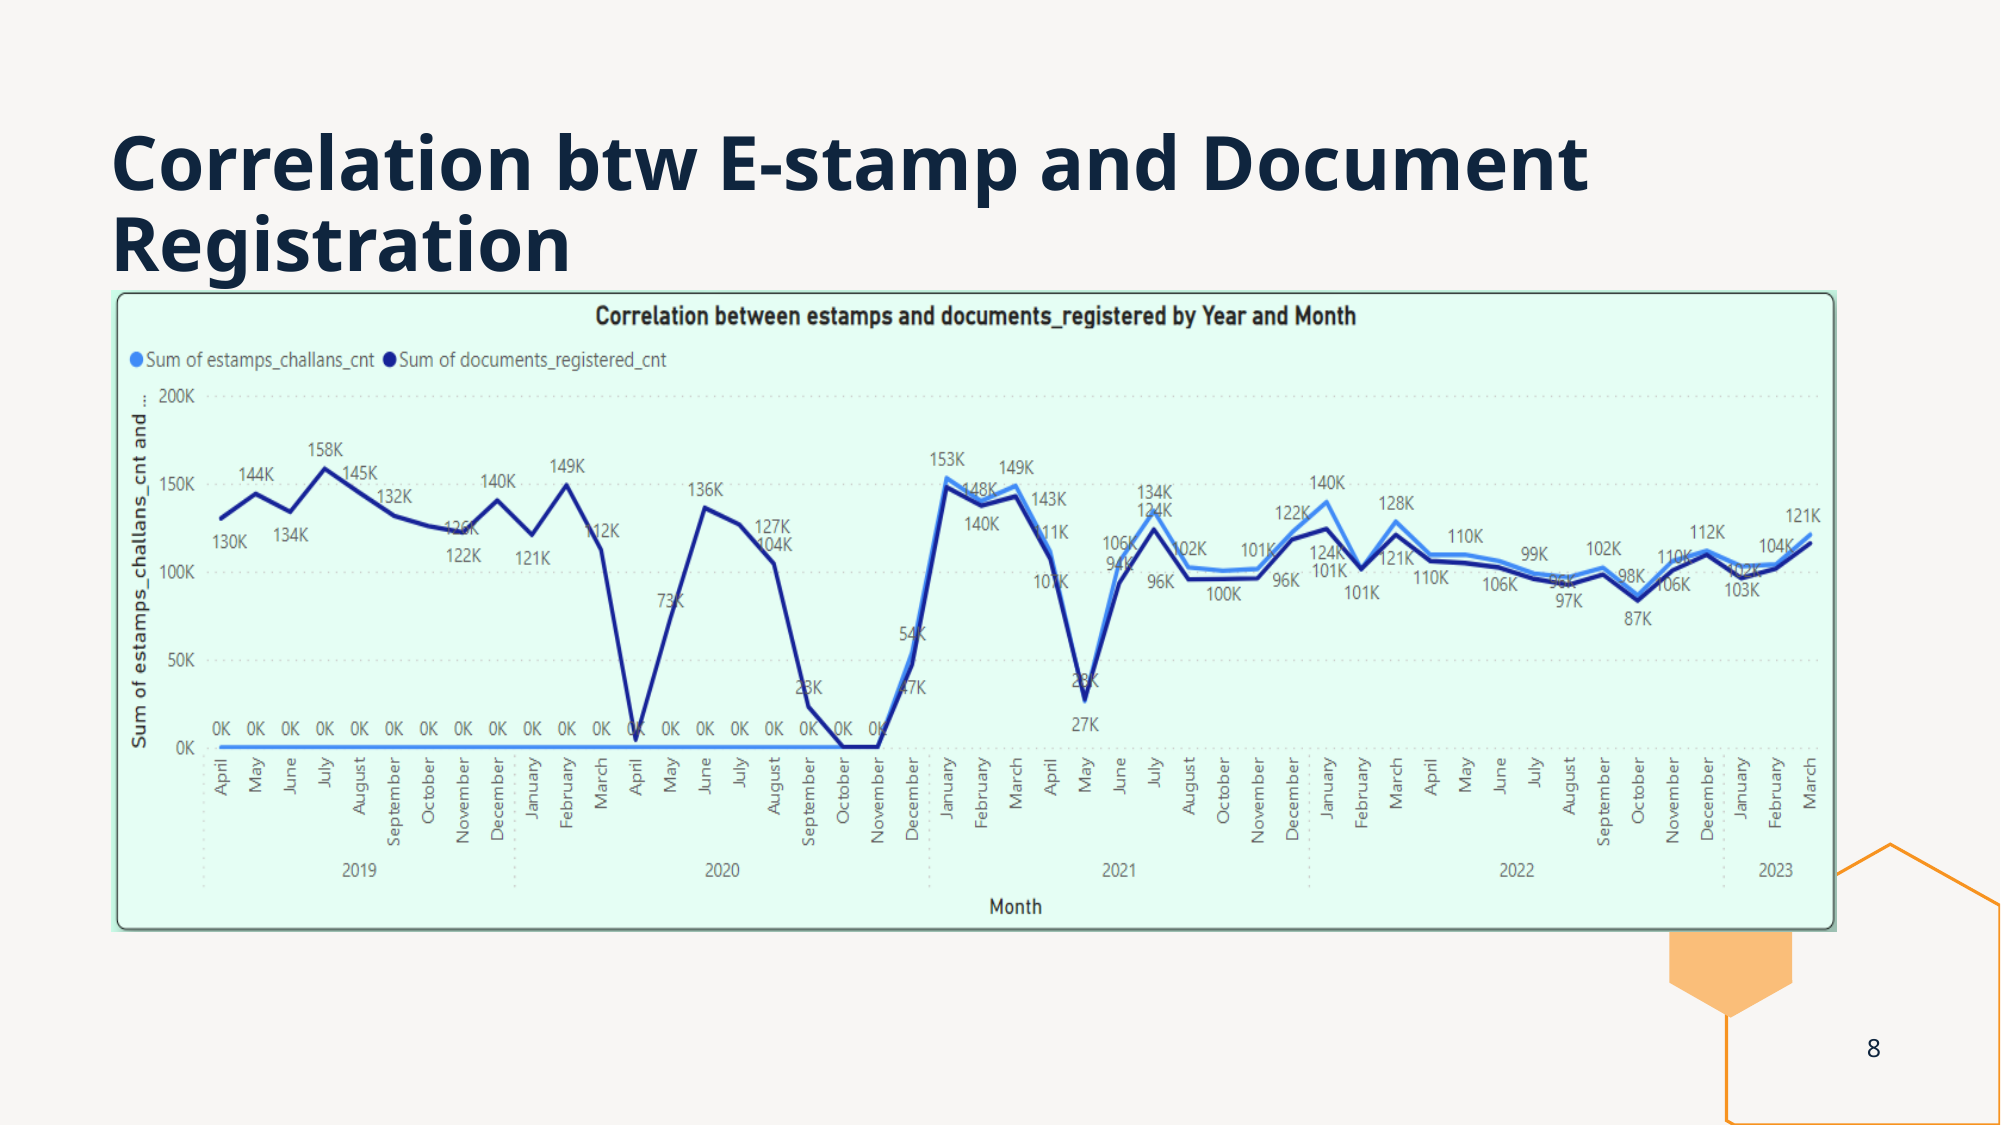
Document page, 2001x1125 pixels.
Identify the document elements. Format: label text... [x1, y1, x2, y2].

picture [111, 290, 1837, 932]
slide_number 8 [1836, 1020, 1912, 1080]
title Correlation btw E-stamp and Document Registration [95, 118, 1952, 257]
